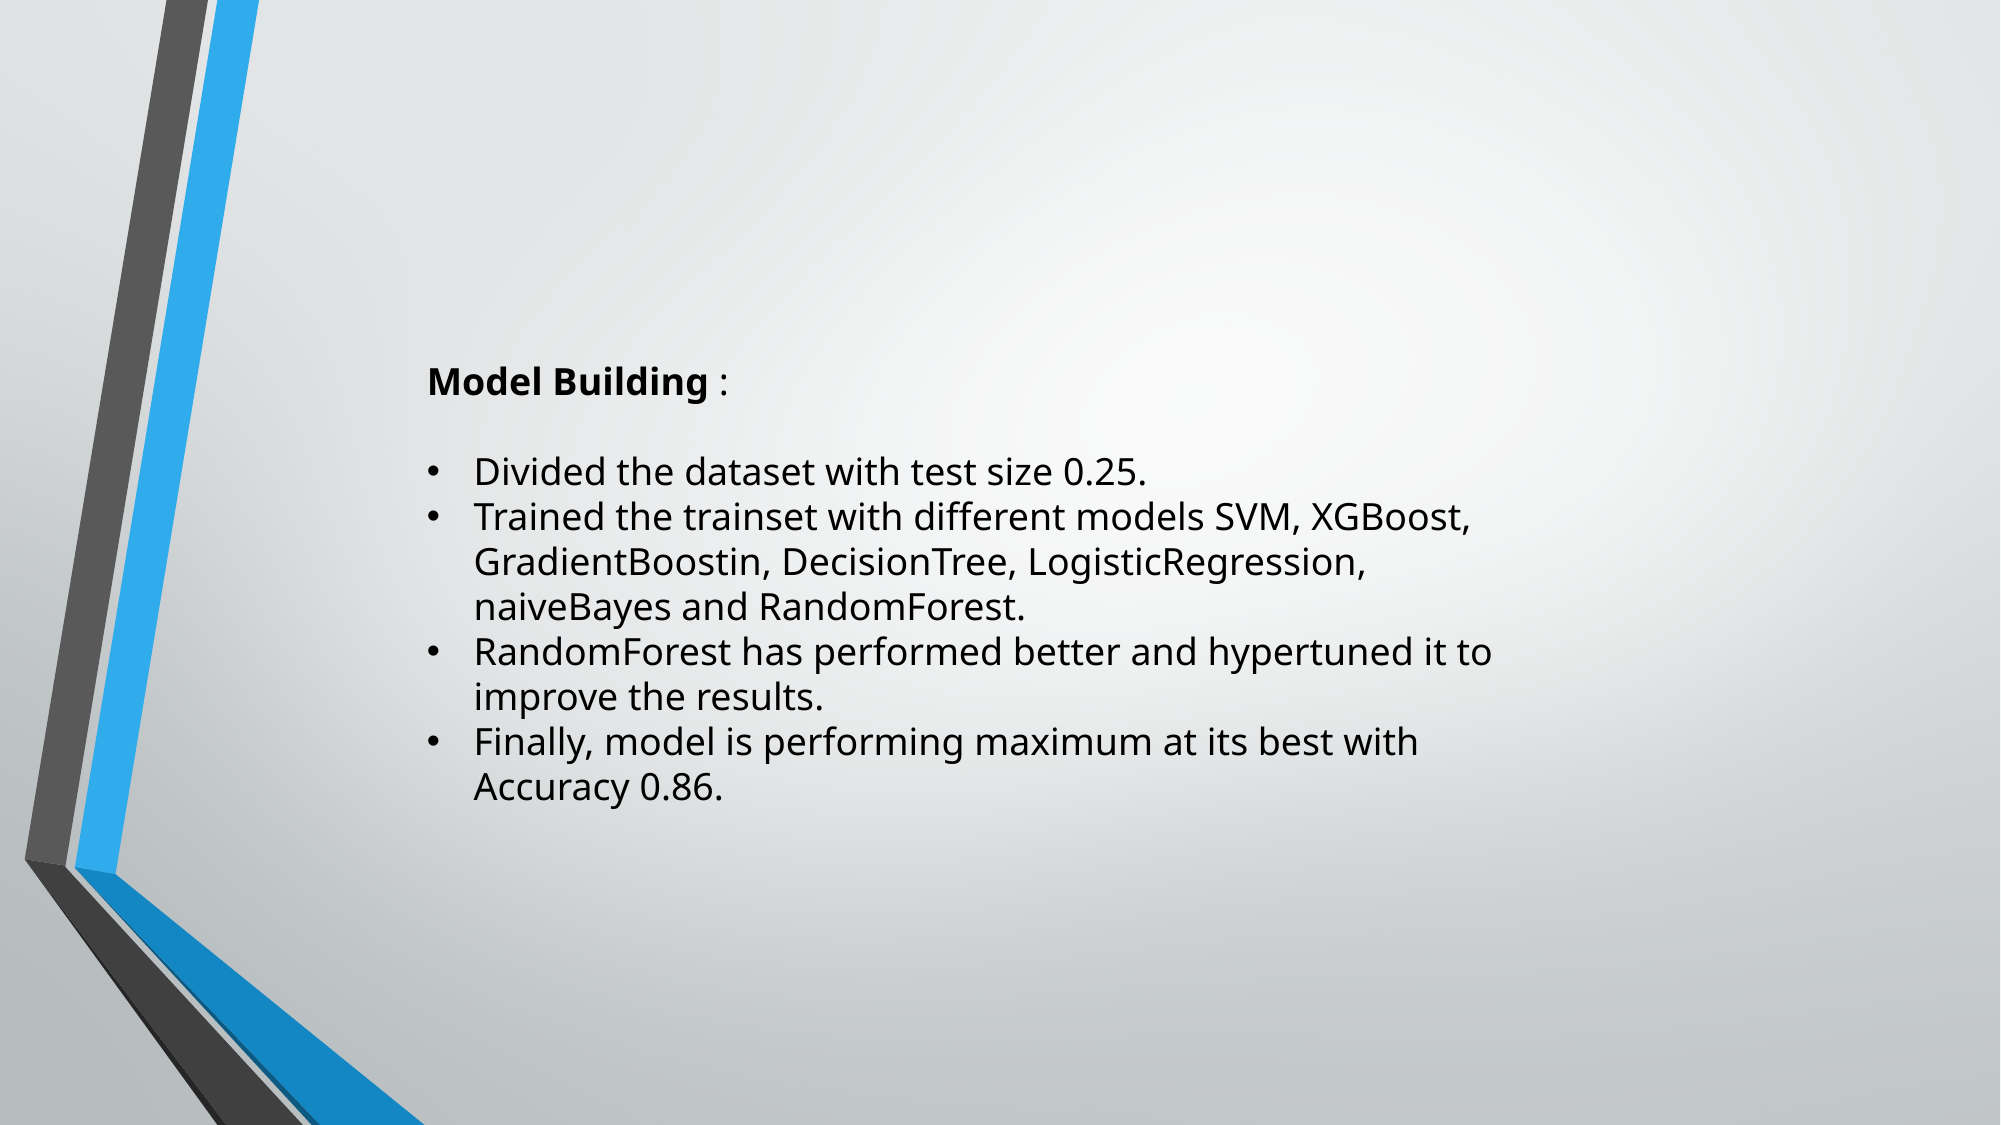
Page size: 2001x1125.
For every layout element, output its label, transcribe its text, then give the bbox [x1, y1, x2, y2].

text_box Model Building : Divided the dataset with test size 0.25. Trained the trainset with different models SVM, XGBoost, GradientBoostin, DecisionTree, LogisticRegression, naiveBayes and RandomForest. RandomForest has performed better and hypertuned it to improve the results. Finally, model is performing maximum at its best with Accuracy 0.86. [412, 350, 1588, 816]
